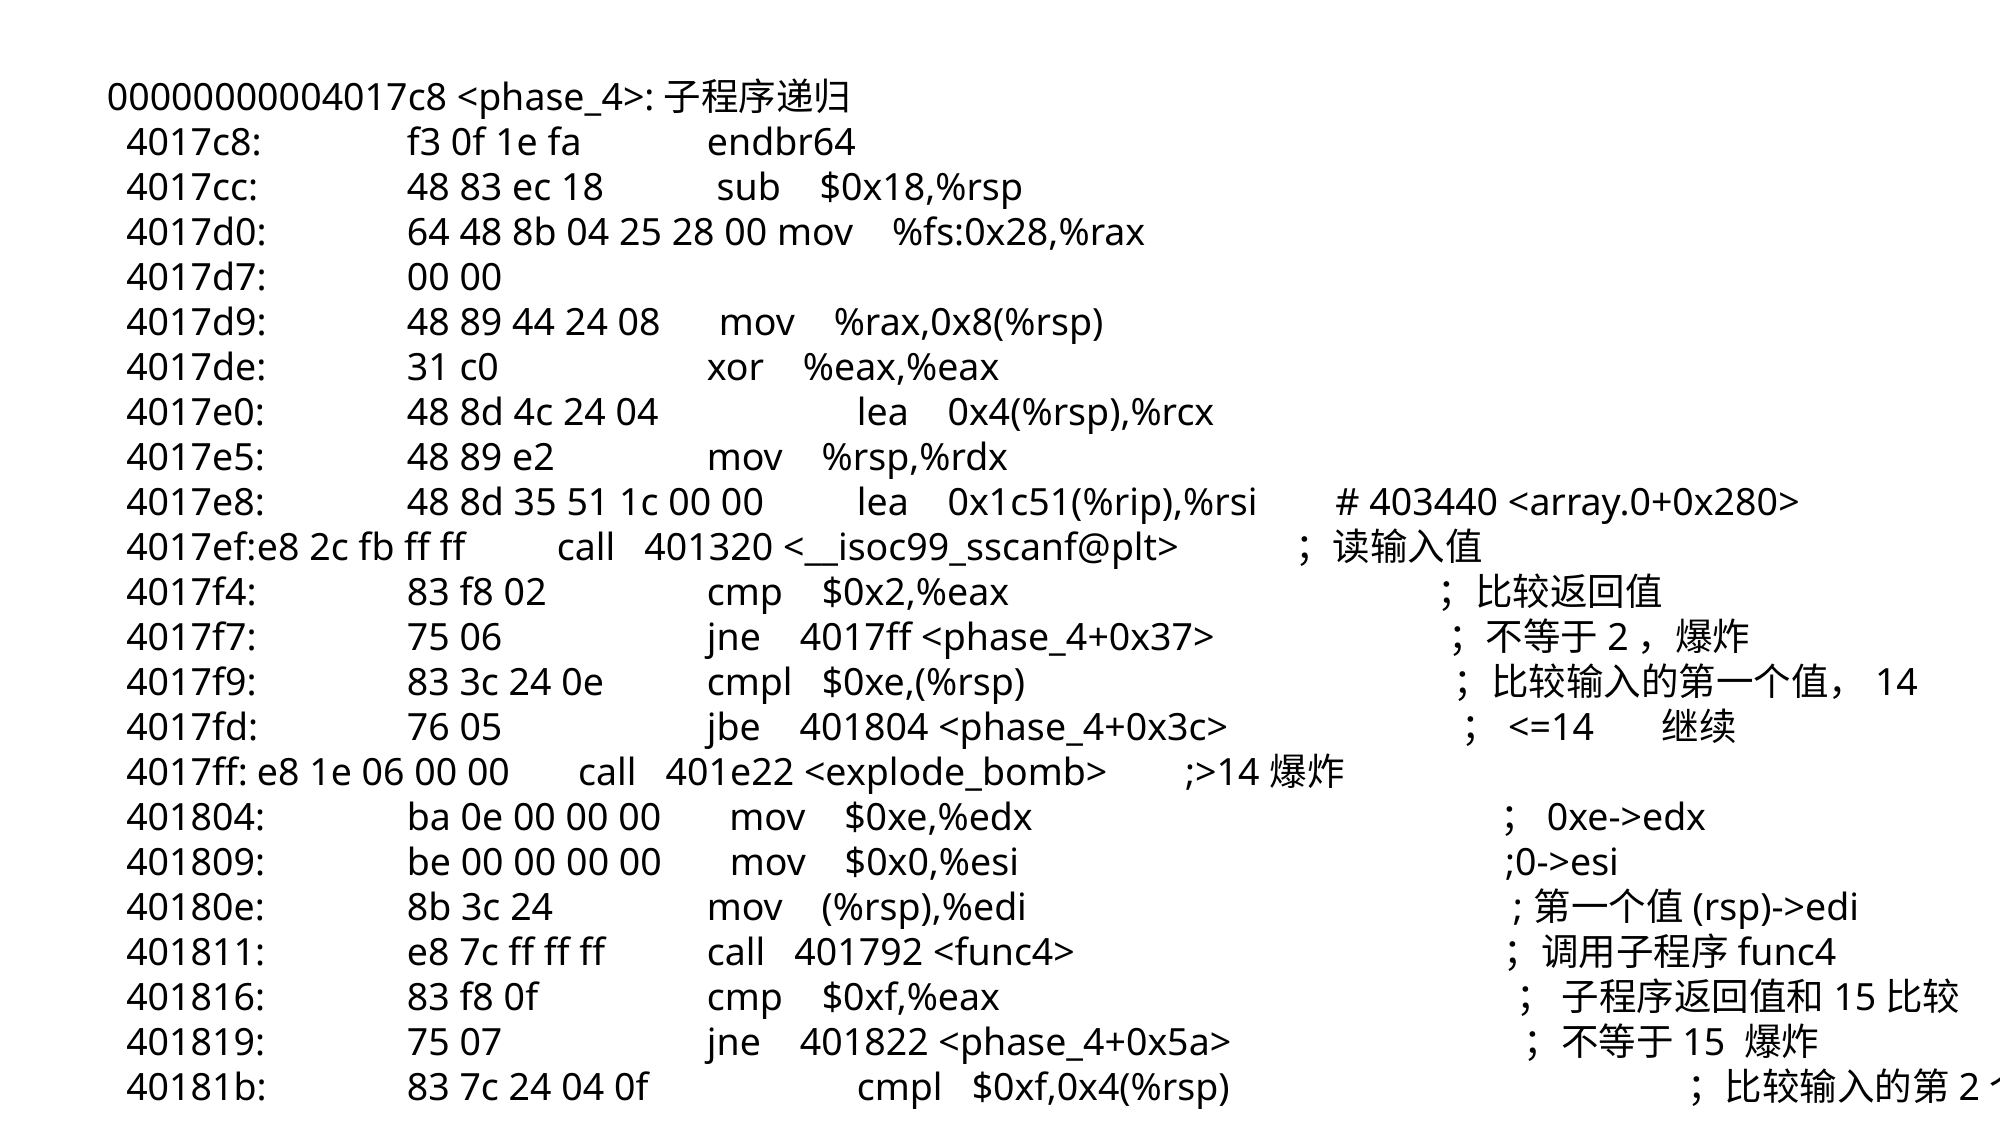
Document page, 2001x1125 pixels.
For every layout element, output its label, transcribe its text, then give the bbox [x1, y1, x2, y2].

text_box 00000000004017c8 <phase_4>:子程序递归 4017c8: f3 0f 1e fa endbr64 4017cc: 48 83 ec 18 sub $0x18,%rsp 4017d0: 64 48 8b 04 25 28 00 mov %fs:0x28,%rax 4017d7: 00 00 4017d9: 48 89 44 24 08 mov %rax,0x8(%rsp) 4017de: 31 c0 xor %eax,%eax 4017e0: 48 8d 4c 24 04 lea 0x4(%rsp),%rcx 4017e5: 48 89 e2 mov %rsp,%rdx 4017e8: 48 8d 35 51 1c 00 00 lea 0x1c51(%rip),%rsi # 403440 <array.0+0x280> 4017ef: e8 2c fb ff ff call 401320 <__isoc99_sscanf@plt> ；读输入值 4017f4: 83 f8 02 cmp $0x2,%eax ；比较返回值 4017f7: 75 06 jne 4017ff <phase_4+0x37> ；不等于2，爆炸 4017f9: 83 3c 24 0e cmpl $0xe,(%rsp) ；比较输入的第一个值，14 4017fd: 76 05 jbe 401804 <phase_4+0x3c> ；<=14 继续 4017ff: e8 1e 06 00 00 call 401e22 <explode_bomb> ;>14爆炸 401804: ba 0e 00 00 00 mov $0xe,%edx ；0xe->edx 401809: be 00 00 00 00 mov $0x0,%esi ;0->esi 40180e: 8b 3c 24 mov (%rsp),%edi ;第一个值(rsp)->edi 401811: e8 7c ff ff ff call 401792 <func4> ；调用子程序func4 401816: 83 f8 0f cmp $0xf,%eax ； 子程序返回值和15比较 401819: 75 07 jne 401822 <phase_4+0x5a> ；不等于15 爆炸 40181b: 83 7c 24 04 0f cmpl $0xf,0x4(%rsp) ；比较输入的第2个值和15 [92, 65, 2000, 1125]
